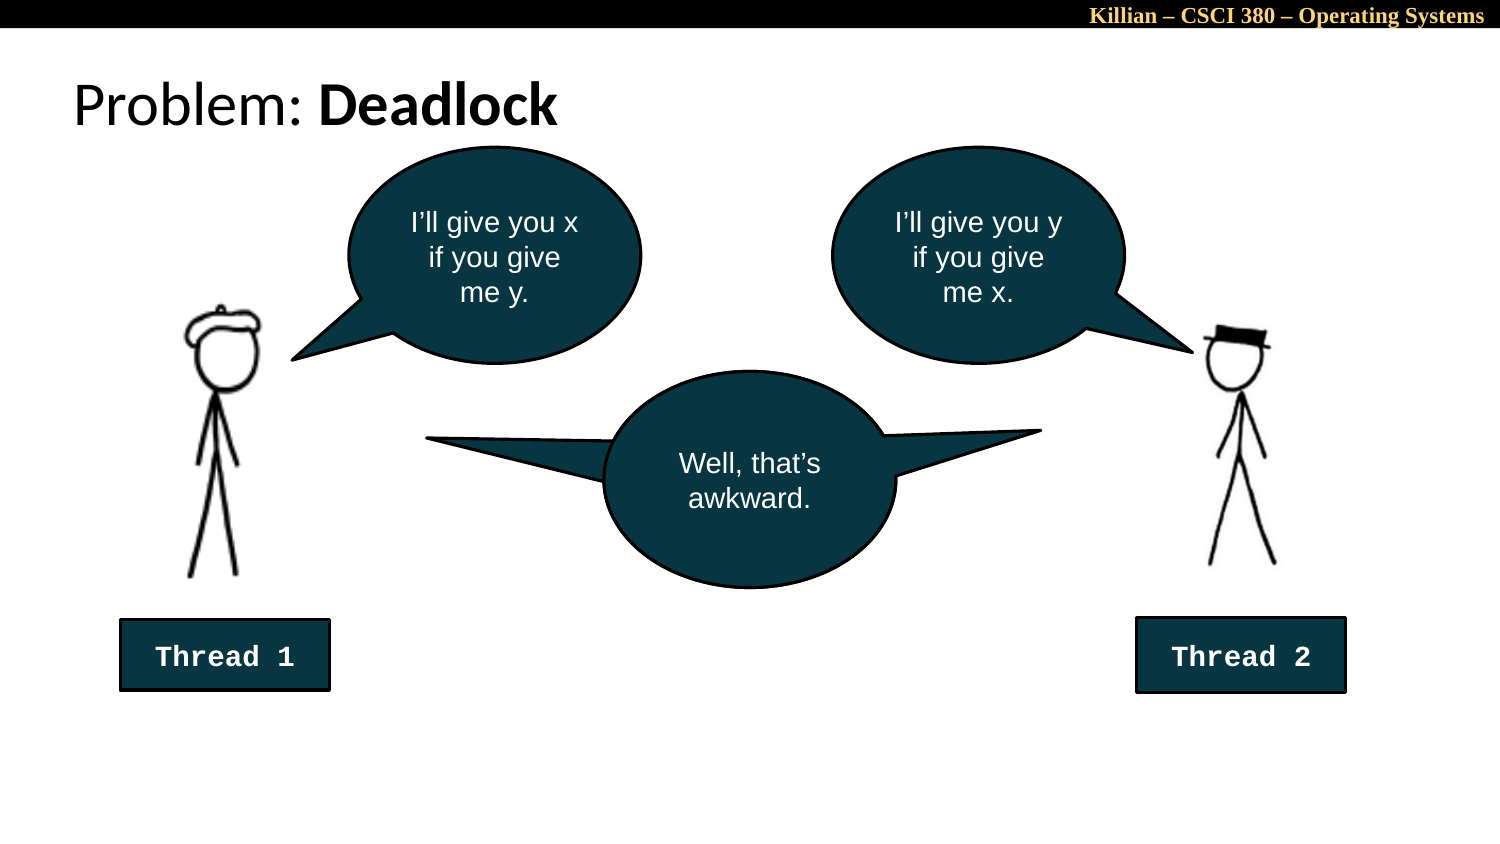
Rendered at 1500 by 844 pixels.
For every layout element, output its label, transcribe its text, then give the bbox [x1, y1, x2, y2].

text_box Thread 2 [1136, 617, 1346, 693]
text_box Thread 1 [120, 619, 330, 691]
text_box Well, that’s awkward. [603, 371, 1041, 588]
picture [1198, 311, 1284, 574]
picture [182, 296, 268, 588]
title Problem: Deadlock [58, 53, 1304, 148]
text_box [426, 437, 613, 482]
text_box I’ll give you x if you give me y. [291, 147, 641, 364]
text_box I’ll give you y if you give me x. [832, 147, 1193, 364]
